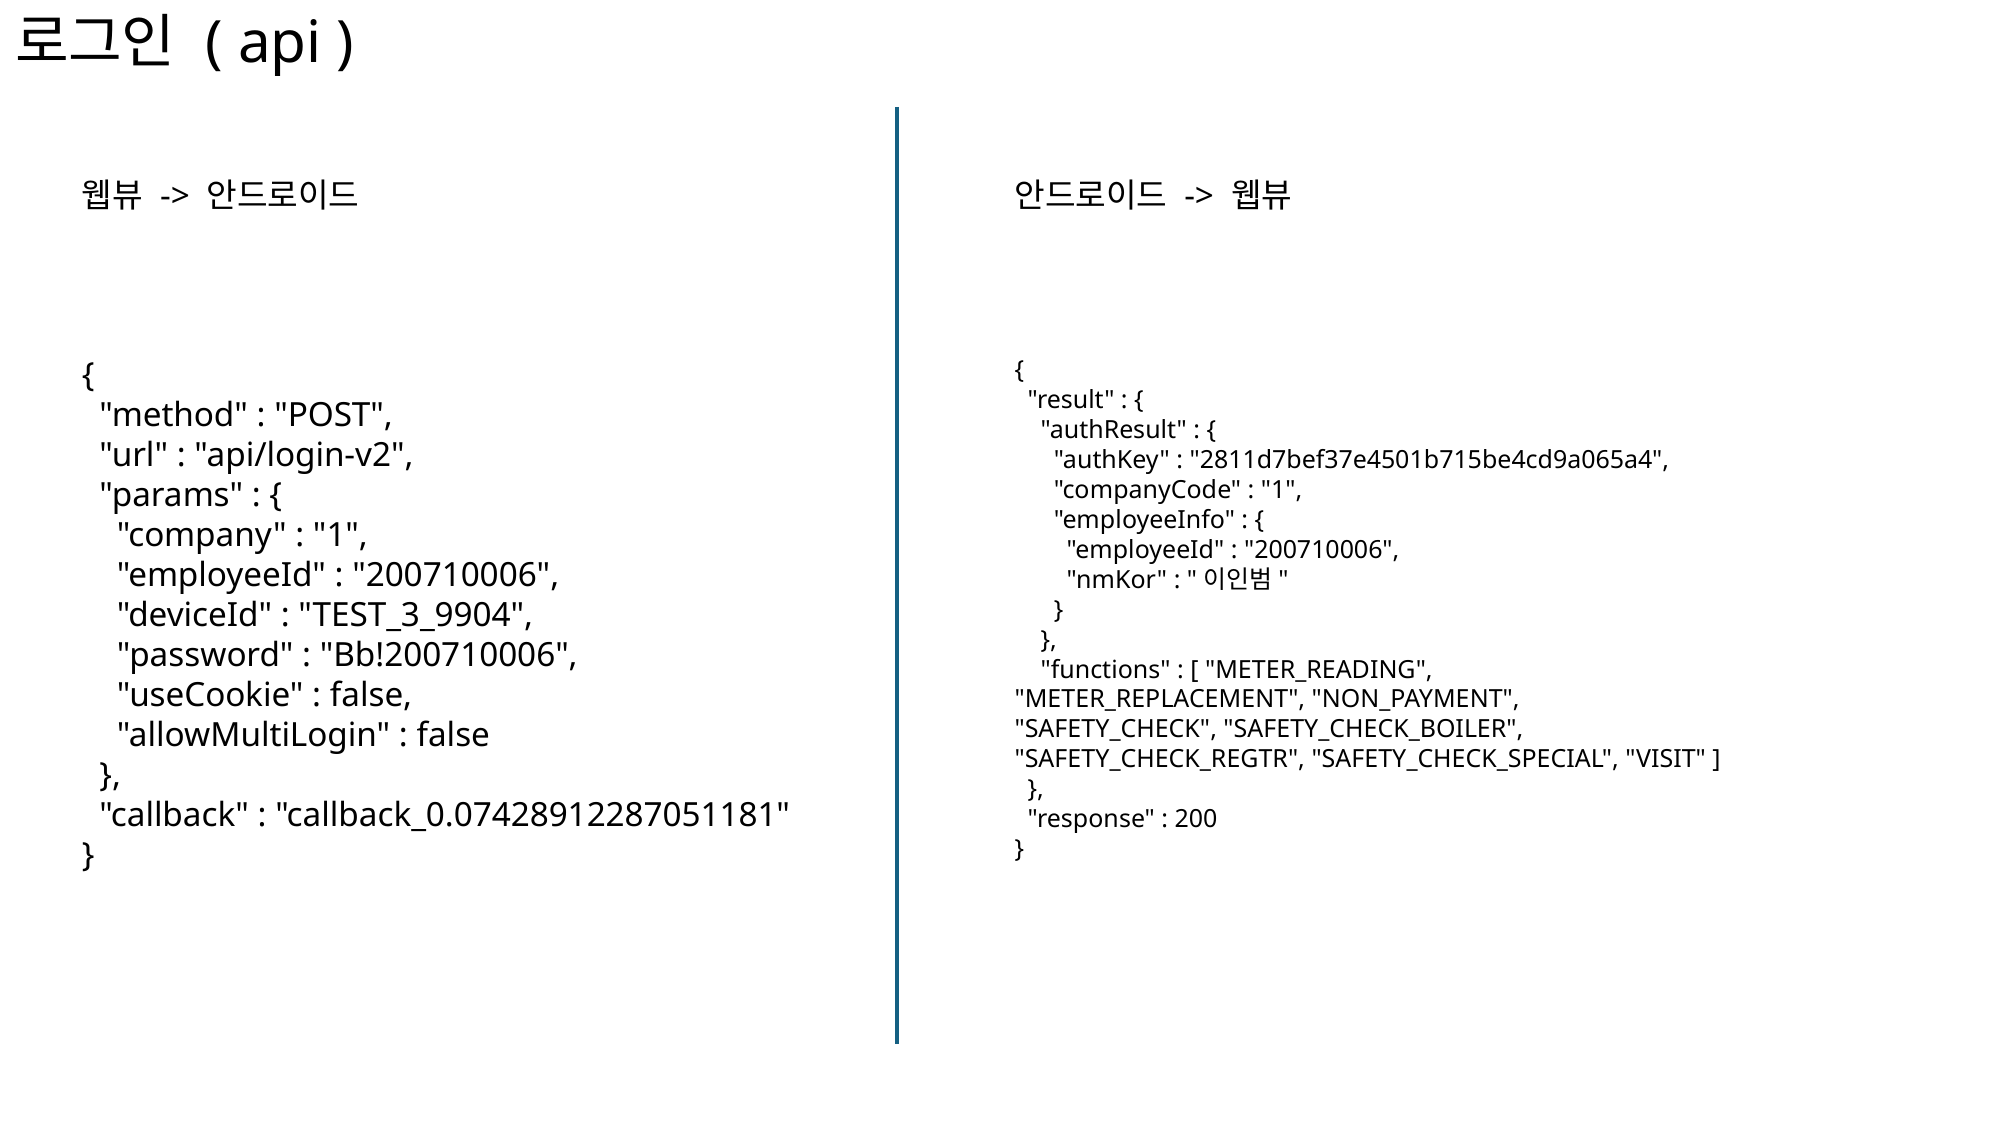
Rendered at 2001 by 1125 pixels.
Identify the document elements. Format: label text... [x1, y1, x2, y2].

title 로그인 ( api ) [0, 0, 1123, 84]
text_box { "result" : { "authResult" : { "authKey" : "2811d7bef37e4501b715be4cd9a065a4", "companyCode" : "1", "employeeInfo" : { "employeeId" : "200710006", "nmKor" : "이인범" } }, "functions" : [ "METER_READING", "METER_REPLACEMENT", "NON_PAYMENT", "SAFETY_CHECK", "SAFETY_CHECK_BOILER", "SAFETY_CHECK_REGTR", "SAFETY_CHECK_SPECIAL", "VISIT" ] }, "response" : 200 } [999, 346, 1743, 871]
text_box { "method" : "POST", "url" : "api/login-v2", "params" : { "company" : "1", "employeeId" : "200710006", "deviceId" : "TEST_3_9904", "password" : "Bb!200710006", "useCookie" : false, "allowMultiLogin" : false }, "callback" : "callback_0.07428912287051181" } [67, 346, 810, 880]
text_box 안드로이드 -> 웹뷰 [999, 166, 1351, 222]
text_box 웹뷰 -> 안드로이드 [67, 166, 614, 222]
